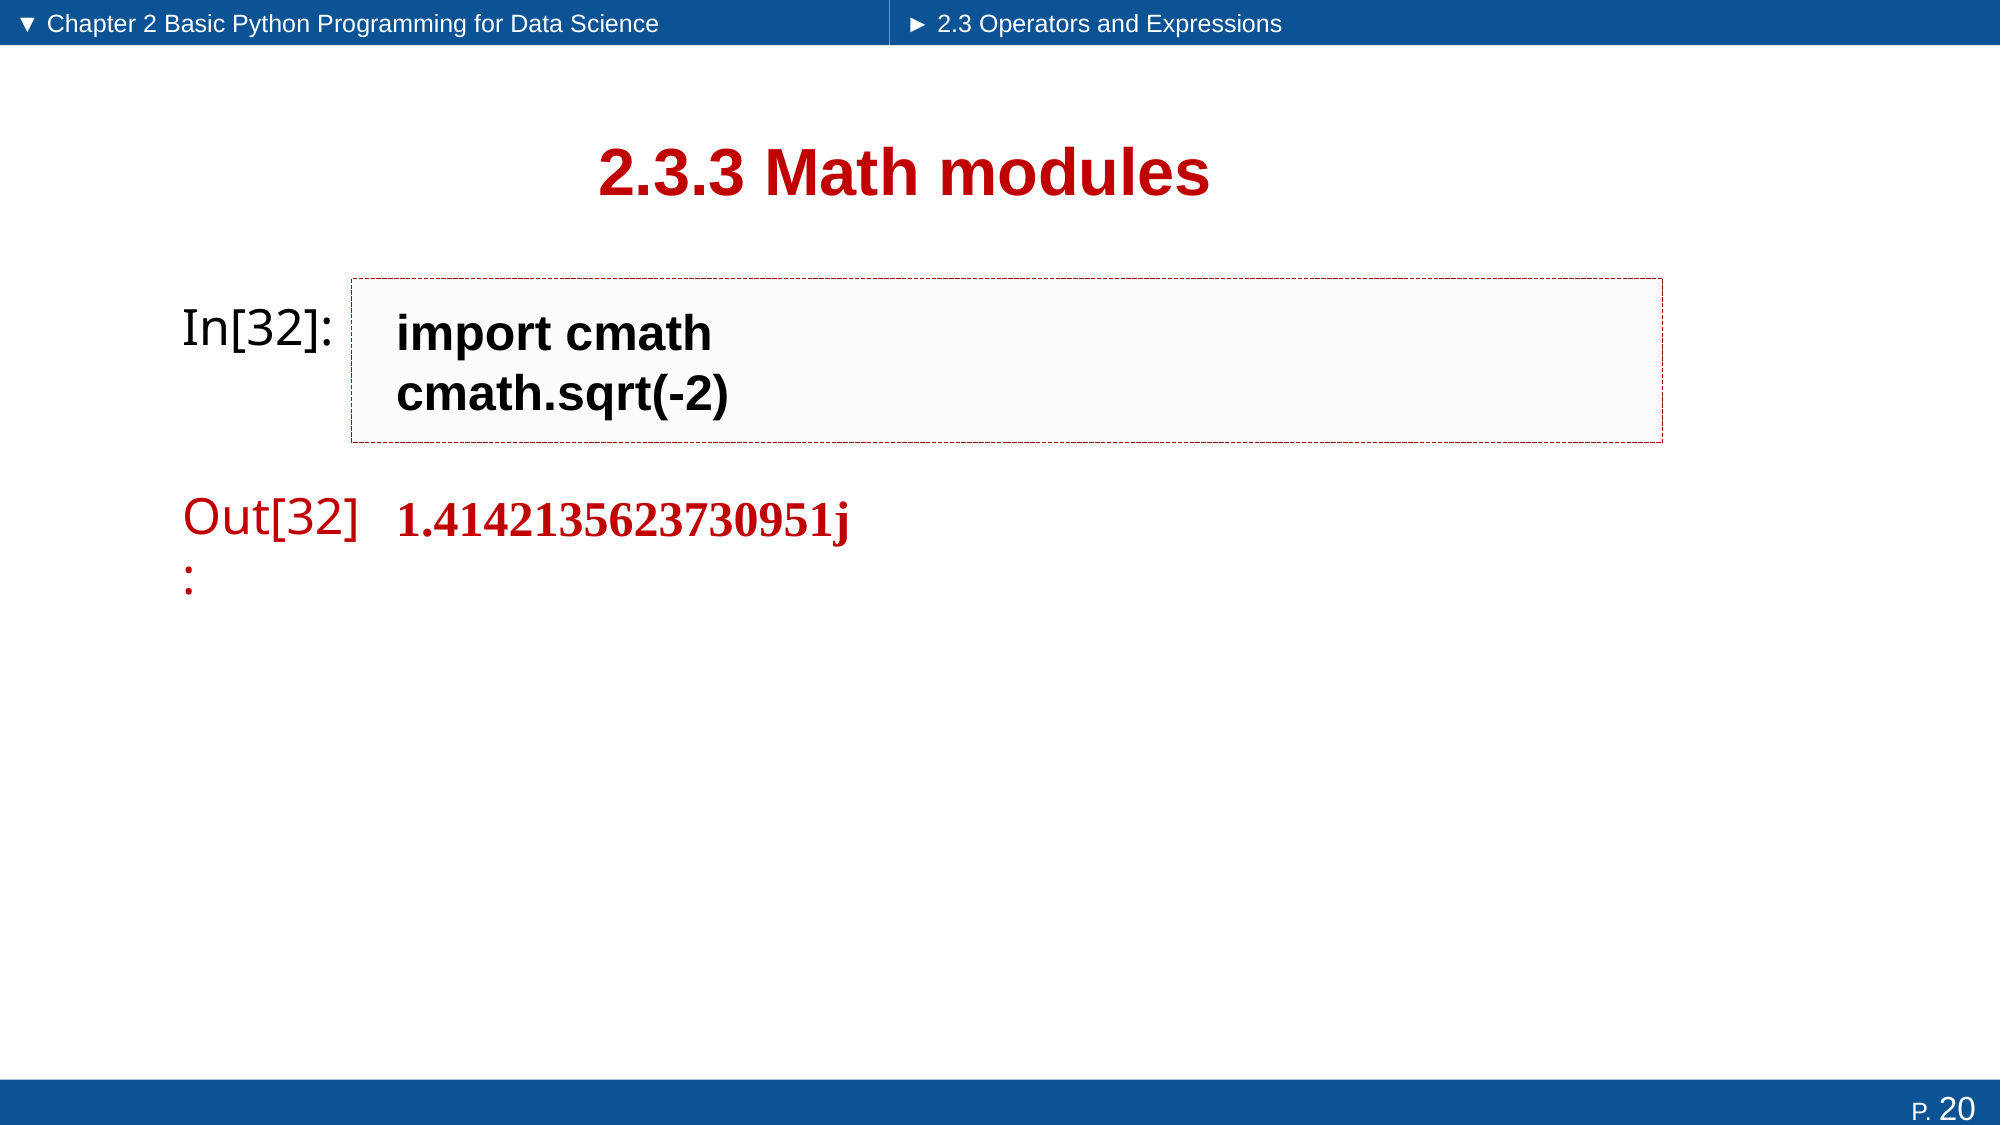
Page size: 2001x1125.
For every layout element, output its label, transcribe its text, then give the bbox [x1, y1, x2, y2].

text_box Out[32]: [167, 477, 376, 613]
list ▼ Chapter 2 Basic Python Programming for Data Science [0, 0, 725, 43]
list ► 2.3 Operators and Expressions [890, 0, 1308, 43]
text_box import cmath cmath.sqrt(-2) [351, 278, 1663, 443]
text_box In[32]: [167, 287, 351, 363]
title 2.3.3 Math modules [101, 101, 1710, 237]
text_box 1.4142135623730951j [351, 468, 1663, 565]
